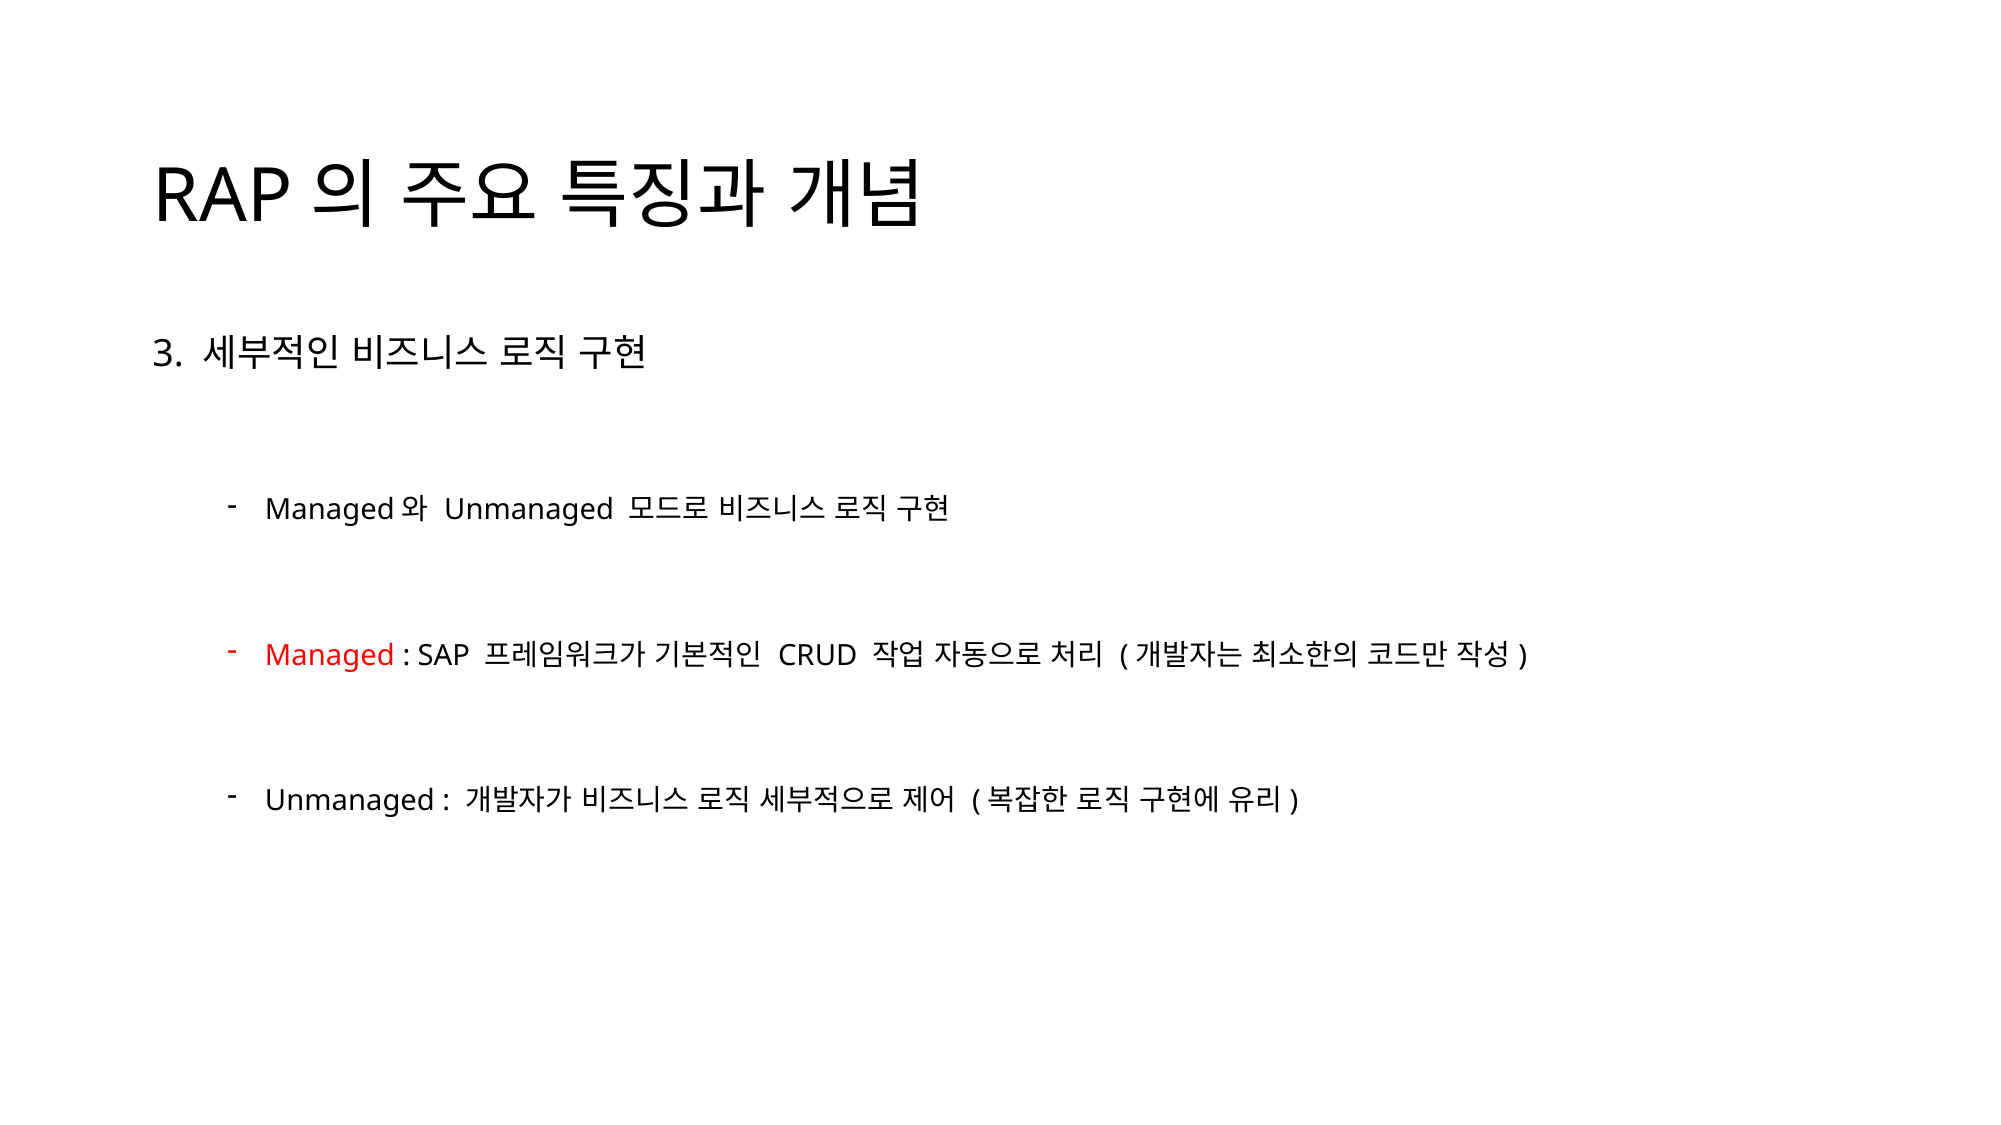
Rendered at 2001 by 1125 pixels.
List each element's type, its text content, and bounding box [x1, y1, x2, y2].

title RAP의 주요 특징과 개념 [137, 59, 1863, 278]
list 3. 세부적인 비즈니스 로직 구현 Managed와 Unmanaged 모드로 비즈니스 로직 구현 Managed : SAP 프레임워크가 기본적인 CRUD 작업 자동으로 처리 (개발자는 최소한의 코드만 작성) Unmanaged : 개발자가 비즈니스 로직 세부적으로 제어 (복잡한 로직 구현에 유리) [137, 299, 1863, 1084]
